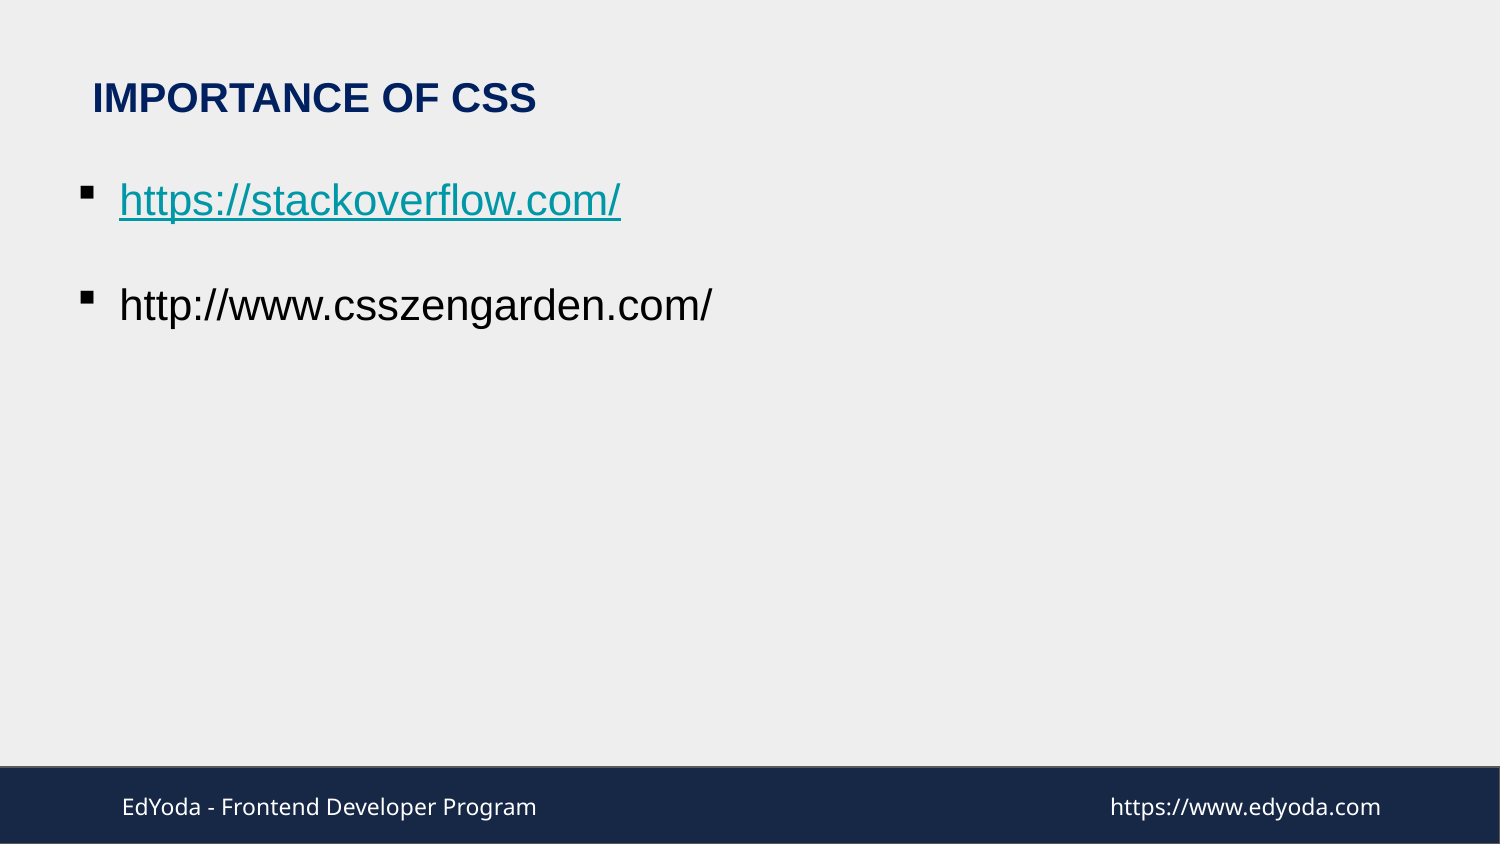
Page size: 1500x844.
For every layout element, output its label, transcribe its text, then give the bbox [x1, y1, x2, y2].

text_box [0, 767, 1500, 844]
title IMPORTANCE OF CSS [77, 56, 1476, 151]
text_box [106, 776, 1398, 834]
text_box https://stackoverflow.com/ http://www.csszengarden.com/ [62, 164, 813, 337]
